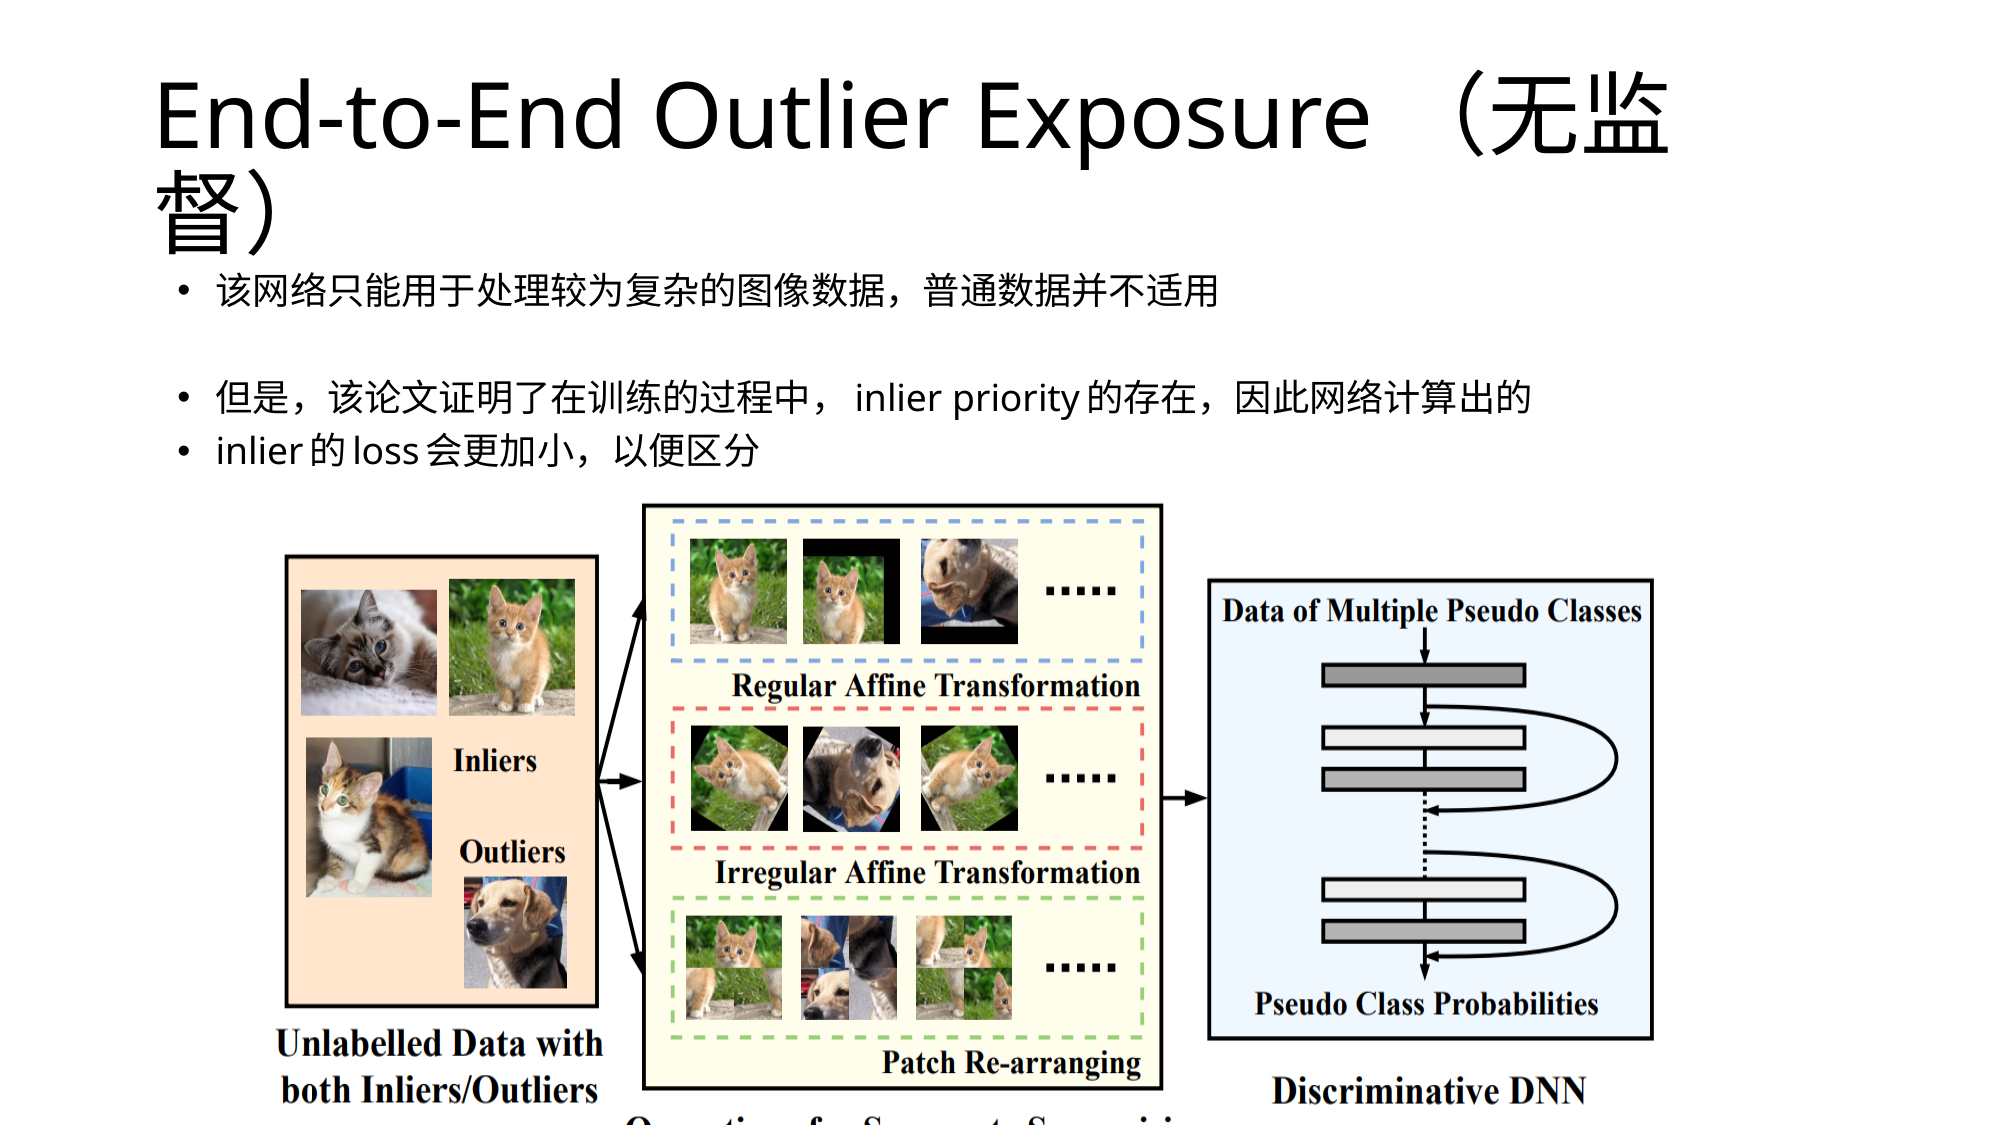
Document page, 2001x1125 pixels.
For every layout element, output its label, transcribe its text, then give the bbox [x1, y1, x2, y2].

title End-to-End Outlier Exposure（无监督） [137, 59, 1863, 278]
list 该网络只能用于处理较为复杂的图像数据，普通数据并不适用 但是，该论文证明了在训练的过程中，inlier priority的存在，因此网络计算出的 inlier的loss会更加小，以便区分 [162, 264, 1888, 482]
picture [237, 481, 1678, 1125]
